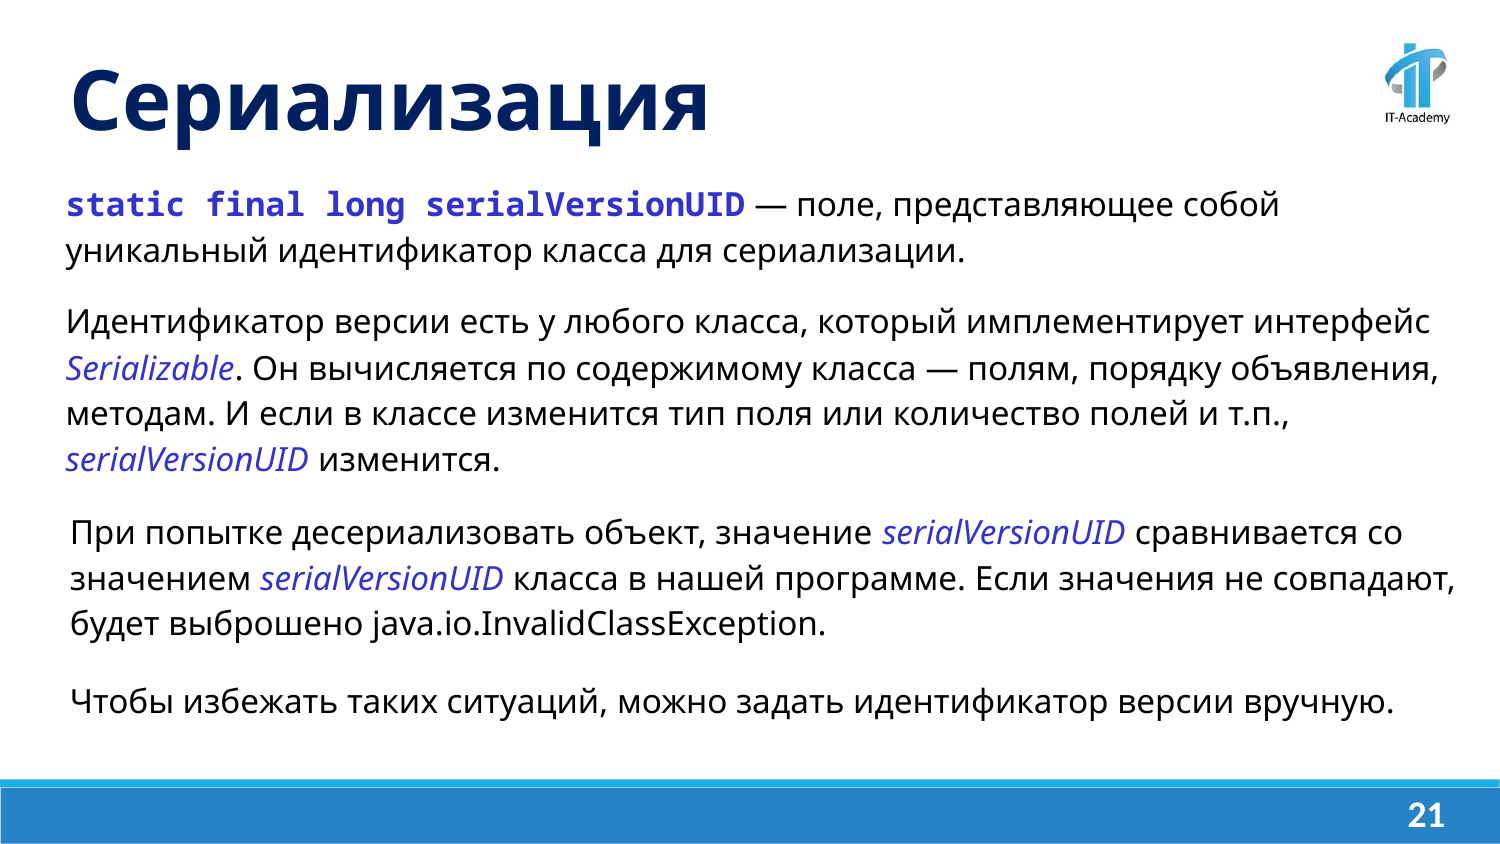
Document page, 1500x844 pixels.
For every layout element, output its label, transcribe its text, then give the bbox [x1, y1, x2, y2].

text_box ‹#› [1390, 782, 1463, 827]
text_box При попытке десериализовать объект, значение serialVersionUID сравнивается со значением serialVersionUID класса в нашей программе. Если значения не совпадают, будет выброшено java.io.InvalidClassException. [54, 489, 1491, 658]
picture [1405, 35, 1461, 126]
text_box static final long serialVersionUID — поле, представляющее собой уникальный идентификатор класса для сериализации. [50, 162, 1467, 279]
text_box Чтобы избежать таких ситуаций, можно задать идентификатор версии вручную. [54, 659, 1463, 736]
text_box Идентификатор версии есть у любого класса, который имплементирует интерфейс Serializable. Он вычисляется по содержимому класса — полям, порядку объявления, методам. И если в классе изменится тип поля или количество полей и т.п., serialVersionUID изменится. [50, 279, 1467, 494]
text_box Сериализация [54, 16, 1405, 179]
